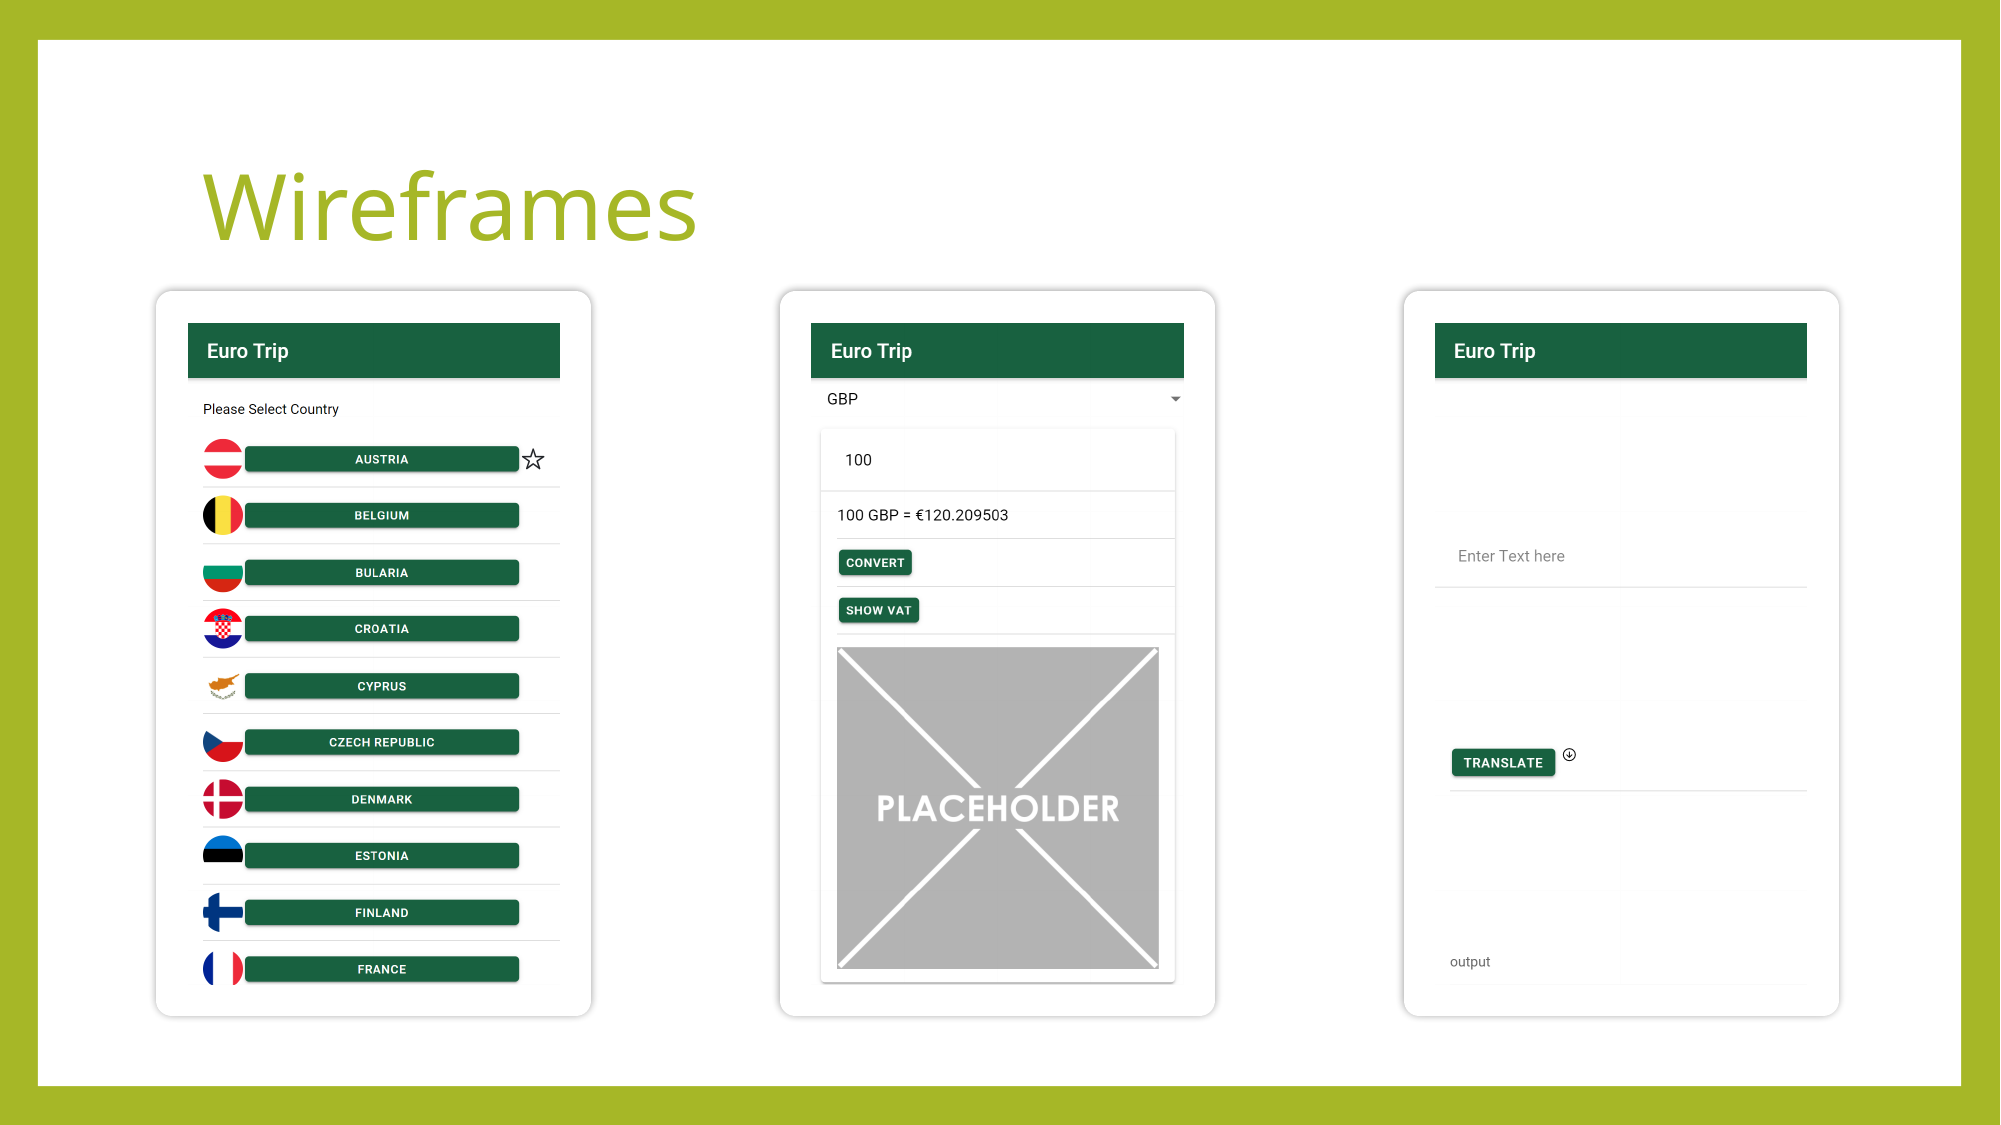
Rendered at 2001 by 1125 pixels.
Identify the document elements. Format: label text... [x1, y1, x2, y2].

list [187, 322, 561, 986]
picture [810, 322, 1185, 986]
picture [1434, 322, 1808, 986]
title Wireframes [187, 99, 1808, 323]
